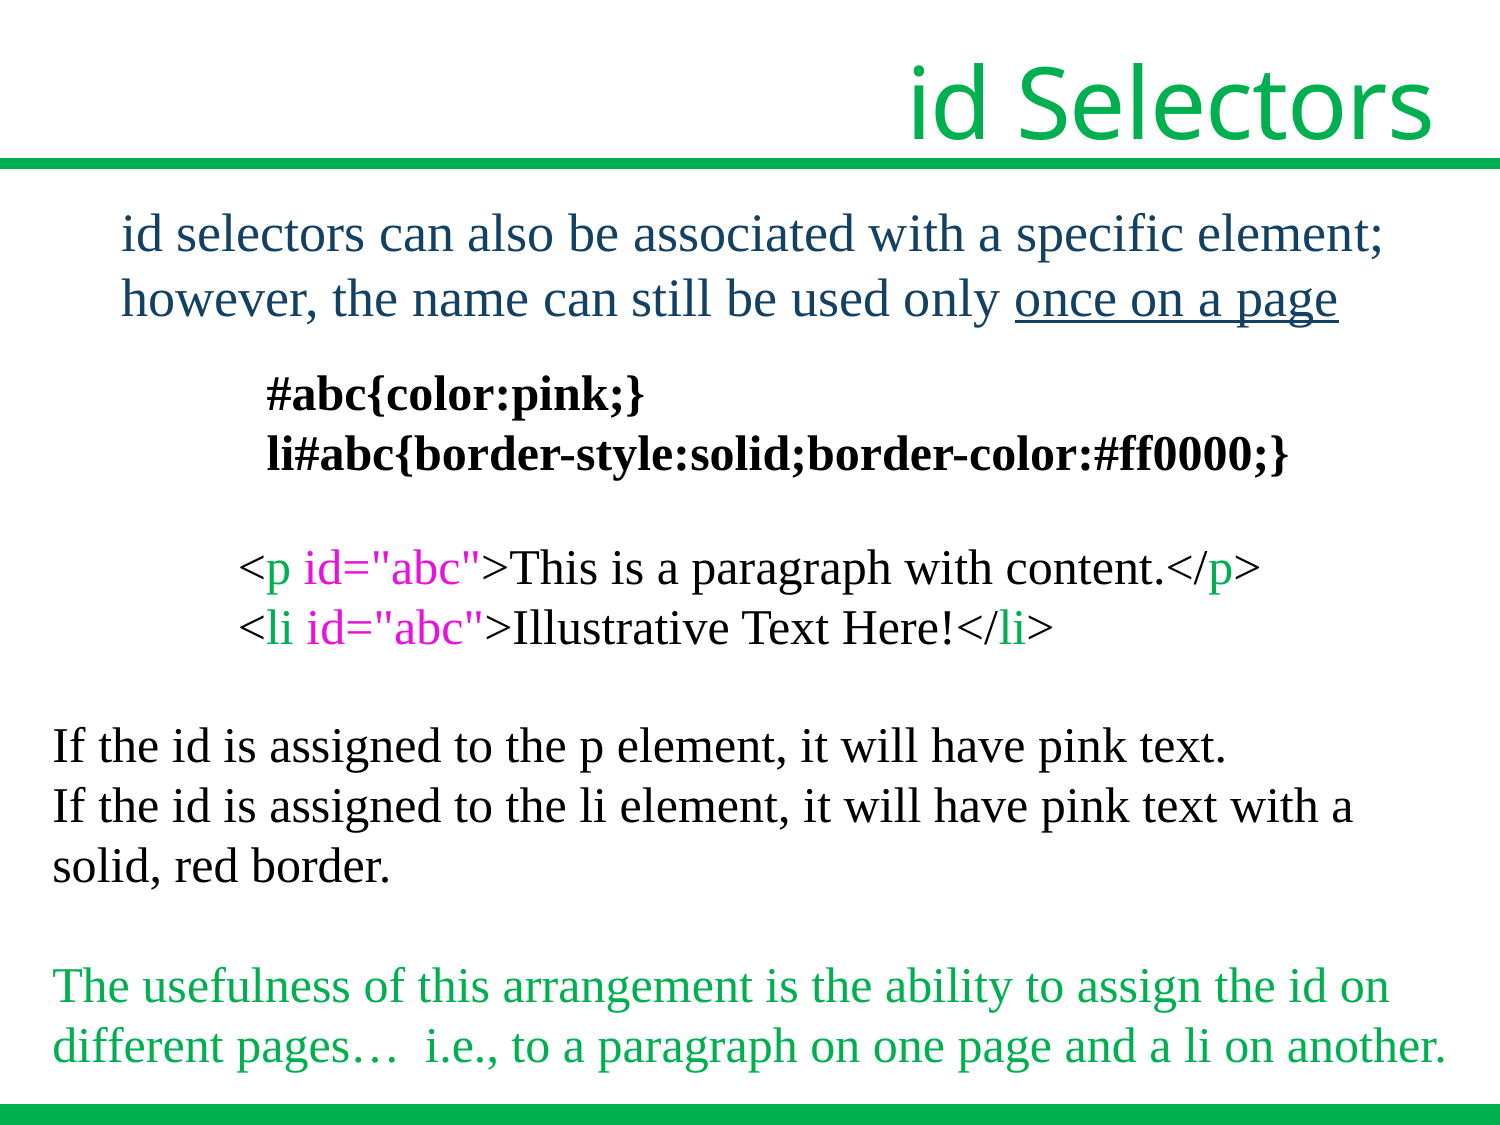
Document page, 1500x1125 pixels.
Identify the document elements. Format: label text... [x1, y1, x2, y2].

text_box #abc{color:pink;} li#abc{border-style:solid;border-color:#ff0000;} [251, 352, 1325, 488]
text_box id selectors can also be associated with a specific element; however, the name can still be used only once on a page [106, 190, 1432, 335]
text_box If the id is assigned to the p element, it will have pink text. If the id is assigned to the li element, it will have pink text with a solid, red border. The usefulness of this arrangement is the ability to assign the id on different pages… i.e., to a paragraph on one page and a li on another. [37, 704, 1472, 1080]
title id Selectors [87, 41, 1450, 158]
text_box <p id="abc">This is a paragraph with content.</p> <li id="abc">Illustrative Text Here!</li> [223, 527, 1286, 662]
